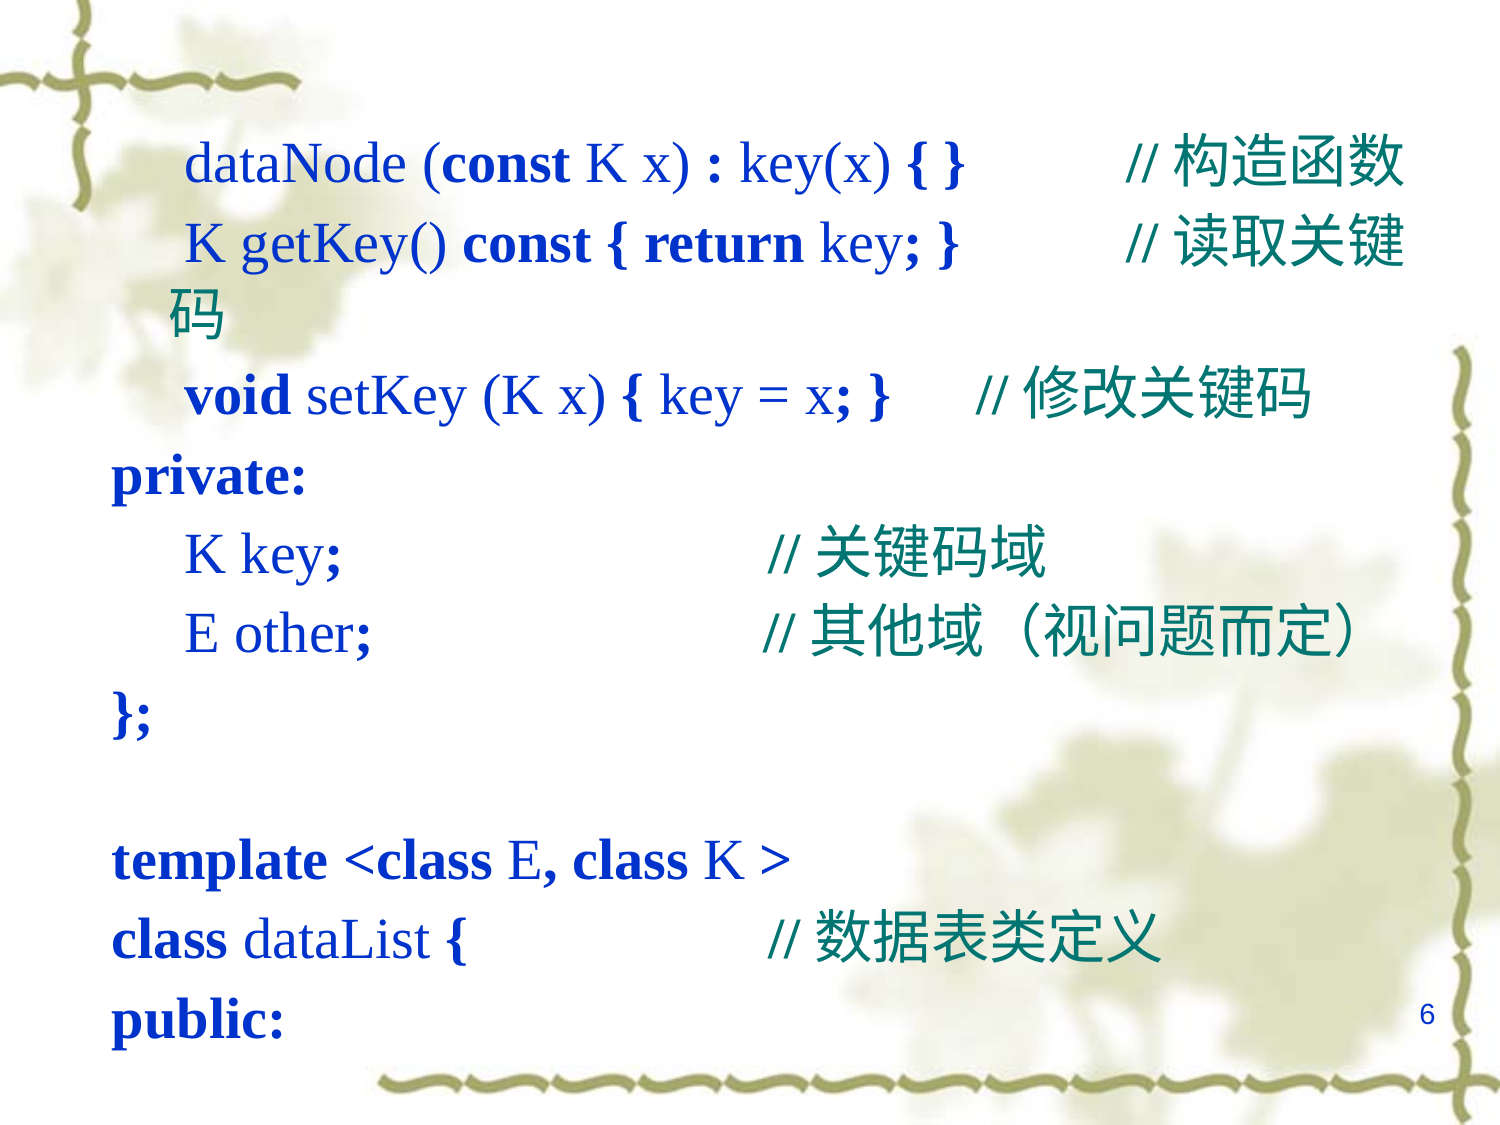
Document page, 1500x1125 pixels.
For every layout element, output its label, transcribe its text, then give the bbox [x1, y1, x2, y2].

picture [0, 0, 1500, 1125]
list dataNode (const K x) : key(x) { } //构造函数 K getKey() const { return key; } //读取关键码 void setKey (K x) { key = x; } //修改关键码 private: K key; //关键码域 E other; //其他域（视问题而定） }; template <class E, class K > class dataList { //数据表类定义 public: [96, 113, 1447, 1059]
slide_number 6 [1074, 987, 1451, 1066]
